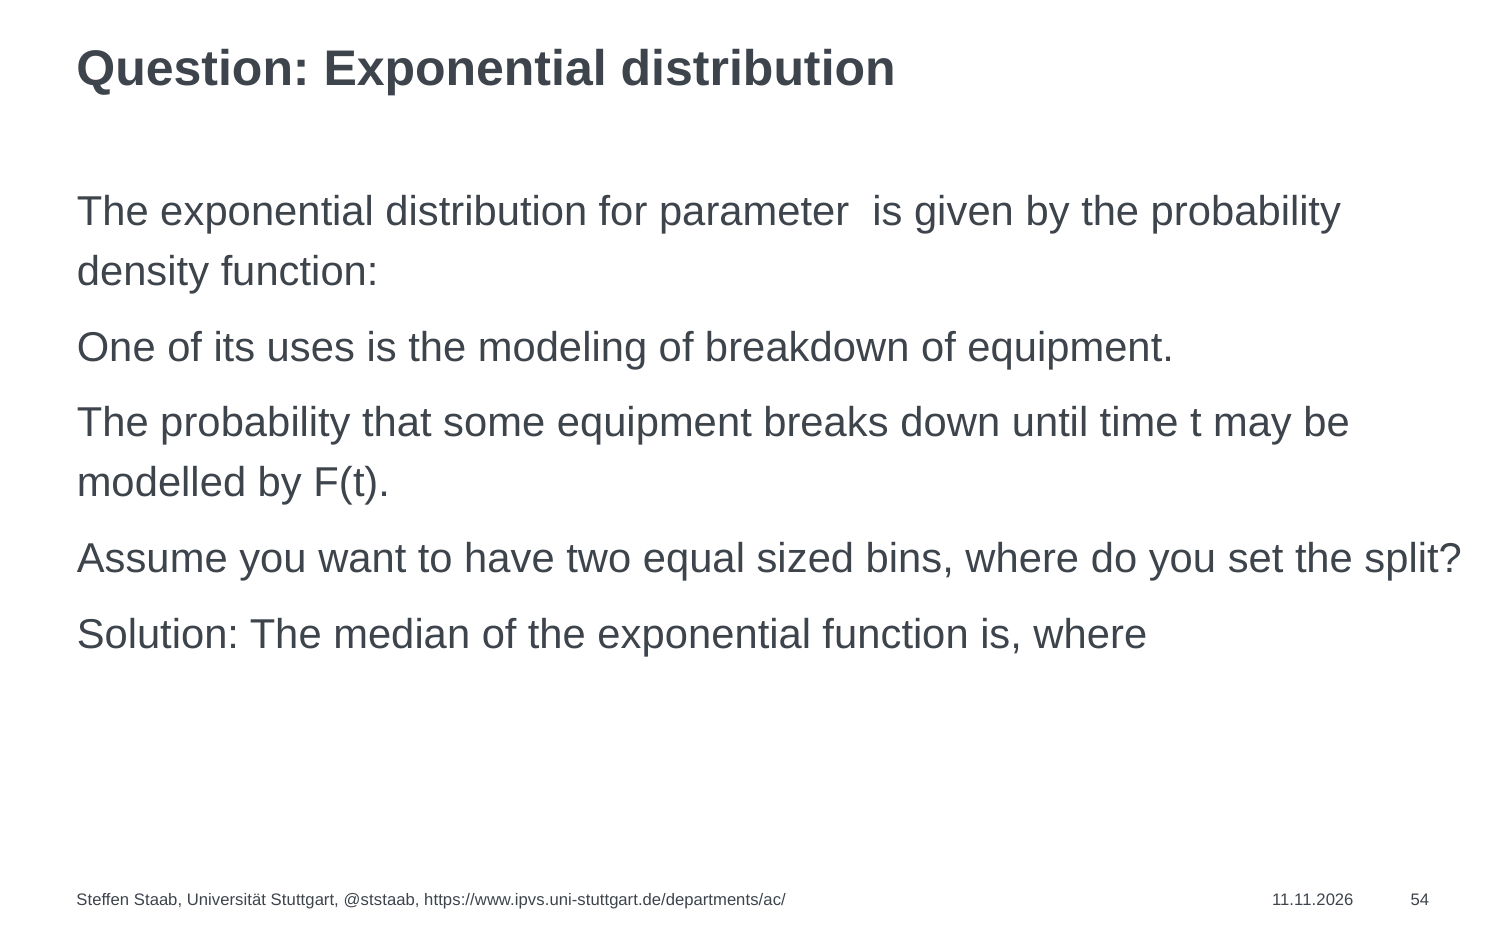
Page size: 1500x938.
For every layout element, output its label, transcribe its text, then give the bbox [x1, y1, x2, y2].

title Question: Exponential distribution [76, 42, 1430, 137]
footer Steffen Staab, Universität Stuttgart, @ststaab, https://www.ipvs.uni-stuttgart.de/departments/ac/ [76, 888, 1072, 910]
slide_number 54 [1392, 888, 1430, 910]
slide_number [1272, 888, 1360, 910]
